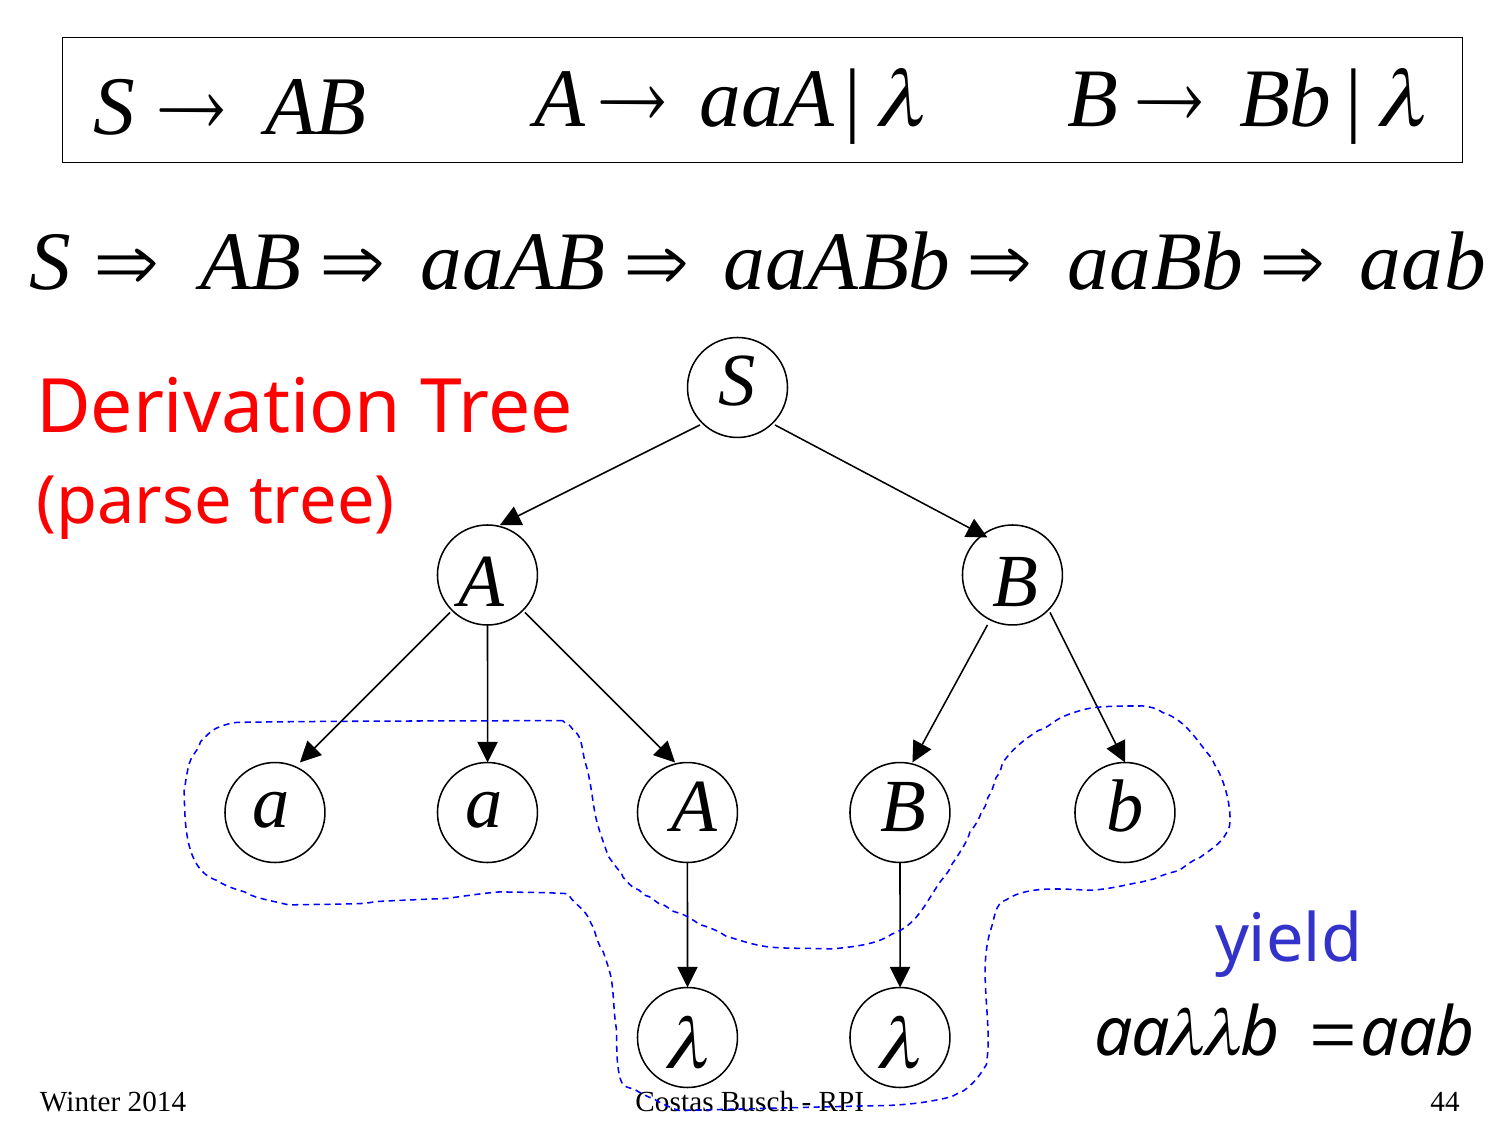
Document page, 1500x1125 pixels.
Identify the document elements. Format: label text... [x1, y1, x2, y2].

text_box [687, 337, 788, 438]
text_box [849, 762, 950, 863]
slide_number Winter 2014 [24, 1074, 338, 1125]
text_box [874, 1012, 925, 1076]
text_box Derivation Tree [21, 349, 588, 455]
slide_number 44 [1162, 1082, 1475, 1125]
text_box [184, 705, 1231, 1111]
text_box yield [1200, 887, 1378, 983]
text_box [912, 624, 988, 763]
text_box (parse tree) [21, 449, 410, 545]
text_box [1106, 772, 1148, 838]
text_box [524, 612, 676, 763]
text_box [714, 348, 765, 412]
text_box [987, 618, 1037, 625]
text_box [437, 525, 538, 625]
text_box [62, 37, 1463, 163]
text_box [1087, 987, 1488, 1073]
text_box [24, 224, 1488, 296]
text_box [662, 1012, 713, 1076]
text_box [874, 774, 930, 836]
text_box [462, 787, 507, 834]
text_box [249, 787, 294, 834]
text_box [449, 549, 505, 611]
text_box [662, 774, 717, 836]
text_box [637, 762, 738, 863]
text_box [987, 549, 1042, 611]
text_box [499, 424, 701, 526]
footer Costas Busch - RPI [512, 1074, 988, 1125]
text_box [774, 424, 985, 538]
text_box [962, 525, 1063, 618]
